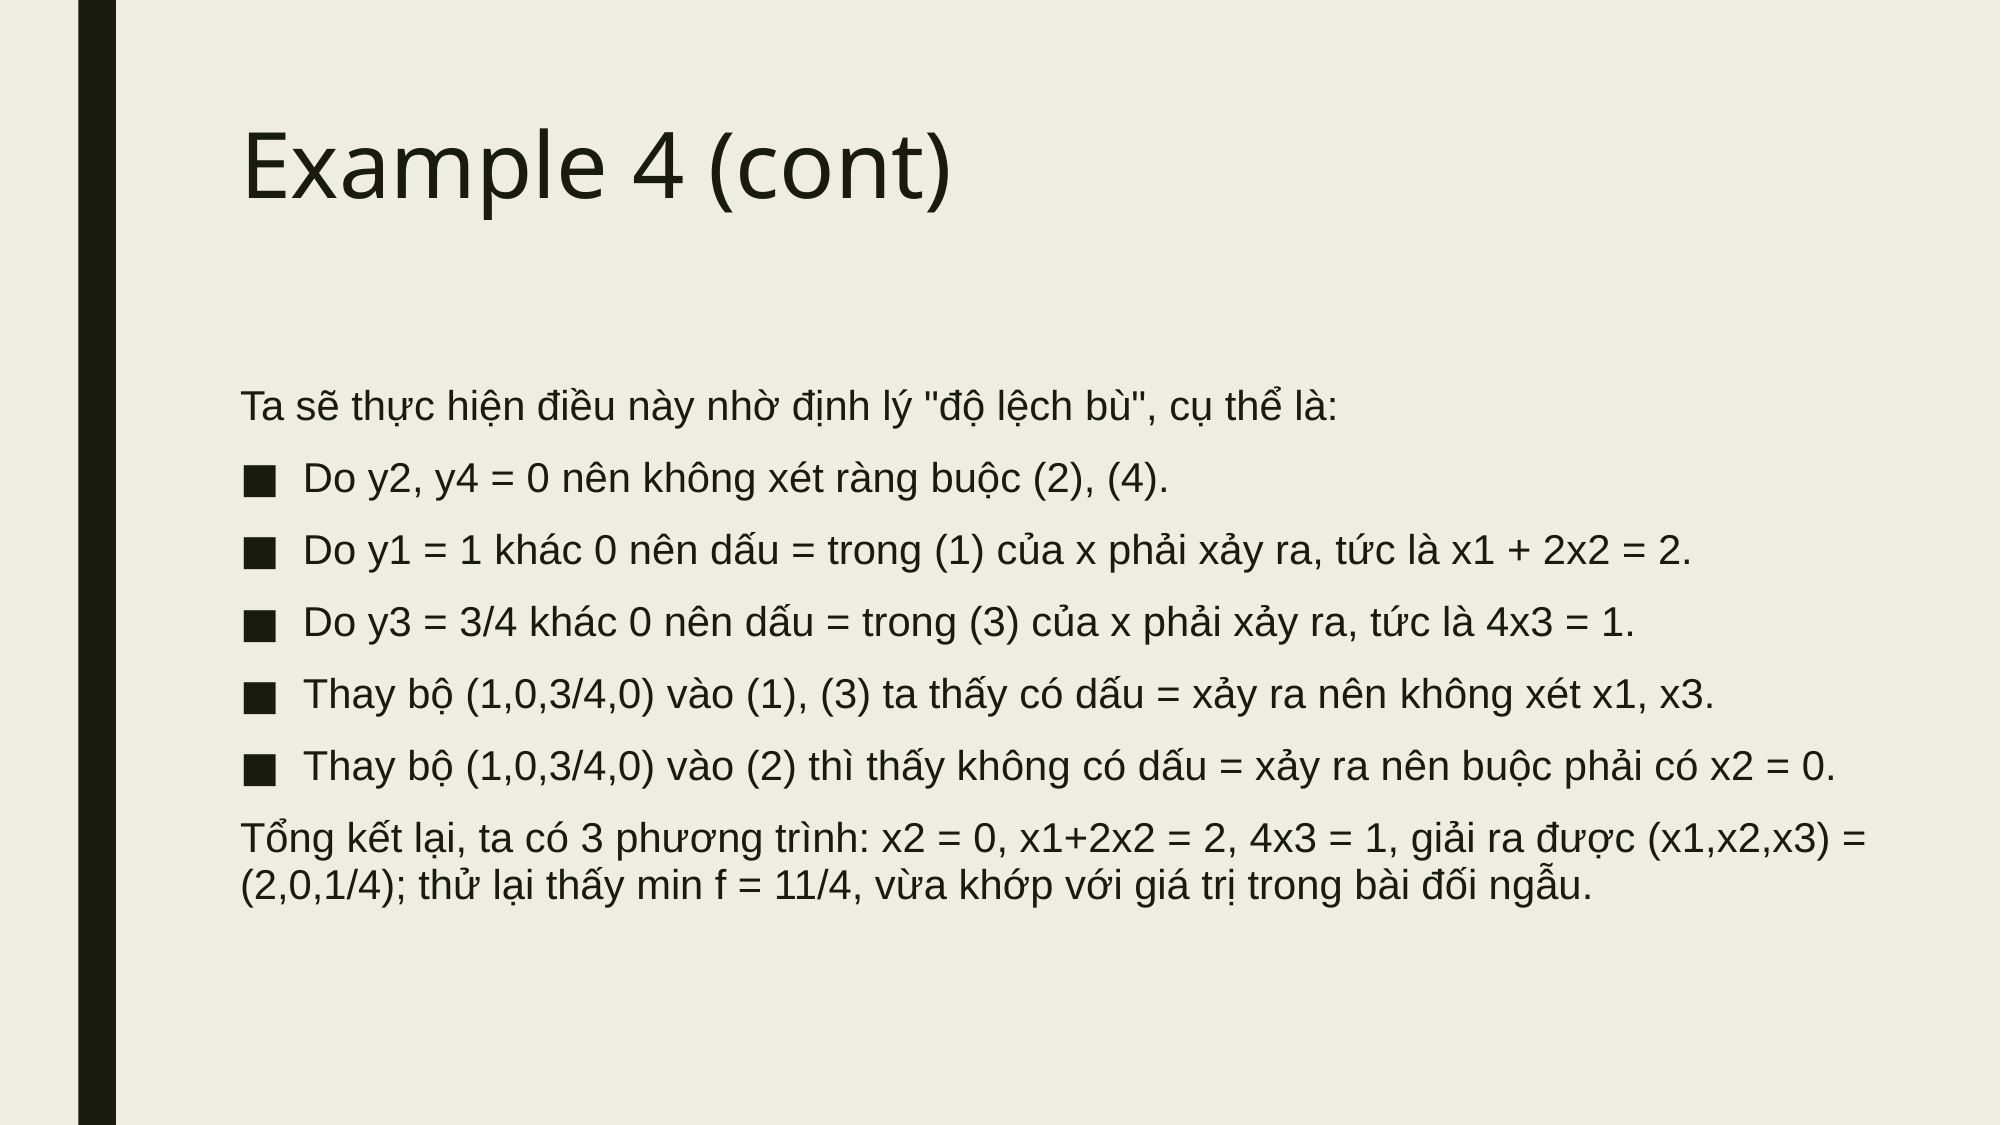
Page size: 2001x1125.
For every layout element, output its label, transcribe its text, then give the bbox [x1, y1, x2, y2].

title Example 4 (cont) [225, 112, 1800, 357]
list Ta sẽ thực hiện điều này nhờ định lý "độ lệch bù", cụ thể là: Do y2, y4 = 0 nên không xét ràng buộc (2), (4). Do y1 = 1 khác 0 nên dấu = trong (1) của x phải xảy ra, tức là x1 + 2x2 = 2. Do y3 = 3/4 khác 0 nên dấu = trong (3) của x phải xảy ra, tức là 4x3 = 1. Thay bộ (1,0,3/4,0) vào (1), (3) ta thấy có dấu = xảy ra nên không xét x1, x3. Thay bộ (1,0,3/4,0) vào (2) thì thấy không có dấu = xảy ra nên buộc phải có x2 = 0. Tổng kết lại, ta có 3 phương trình: x2 = 0, x1+2x2 = 2, 4x3 = 1, giải ra được (x1,x2,x3) = (2,0,1/4); thử lại thấy min f = 11/4, vừa khớp với giá trị trong bài đối ngẫu. [225, 375, 1937, 1073]
